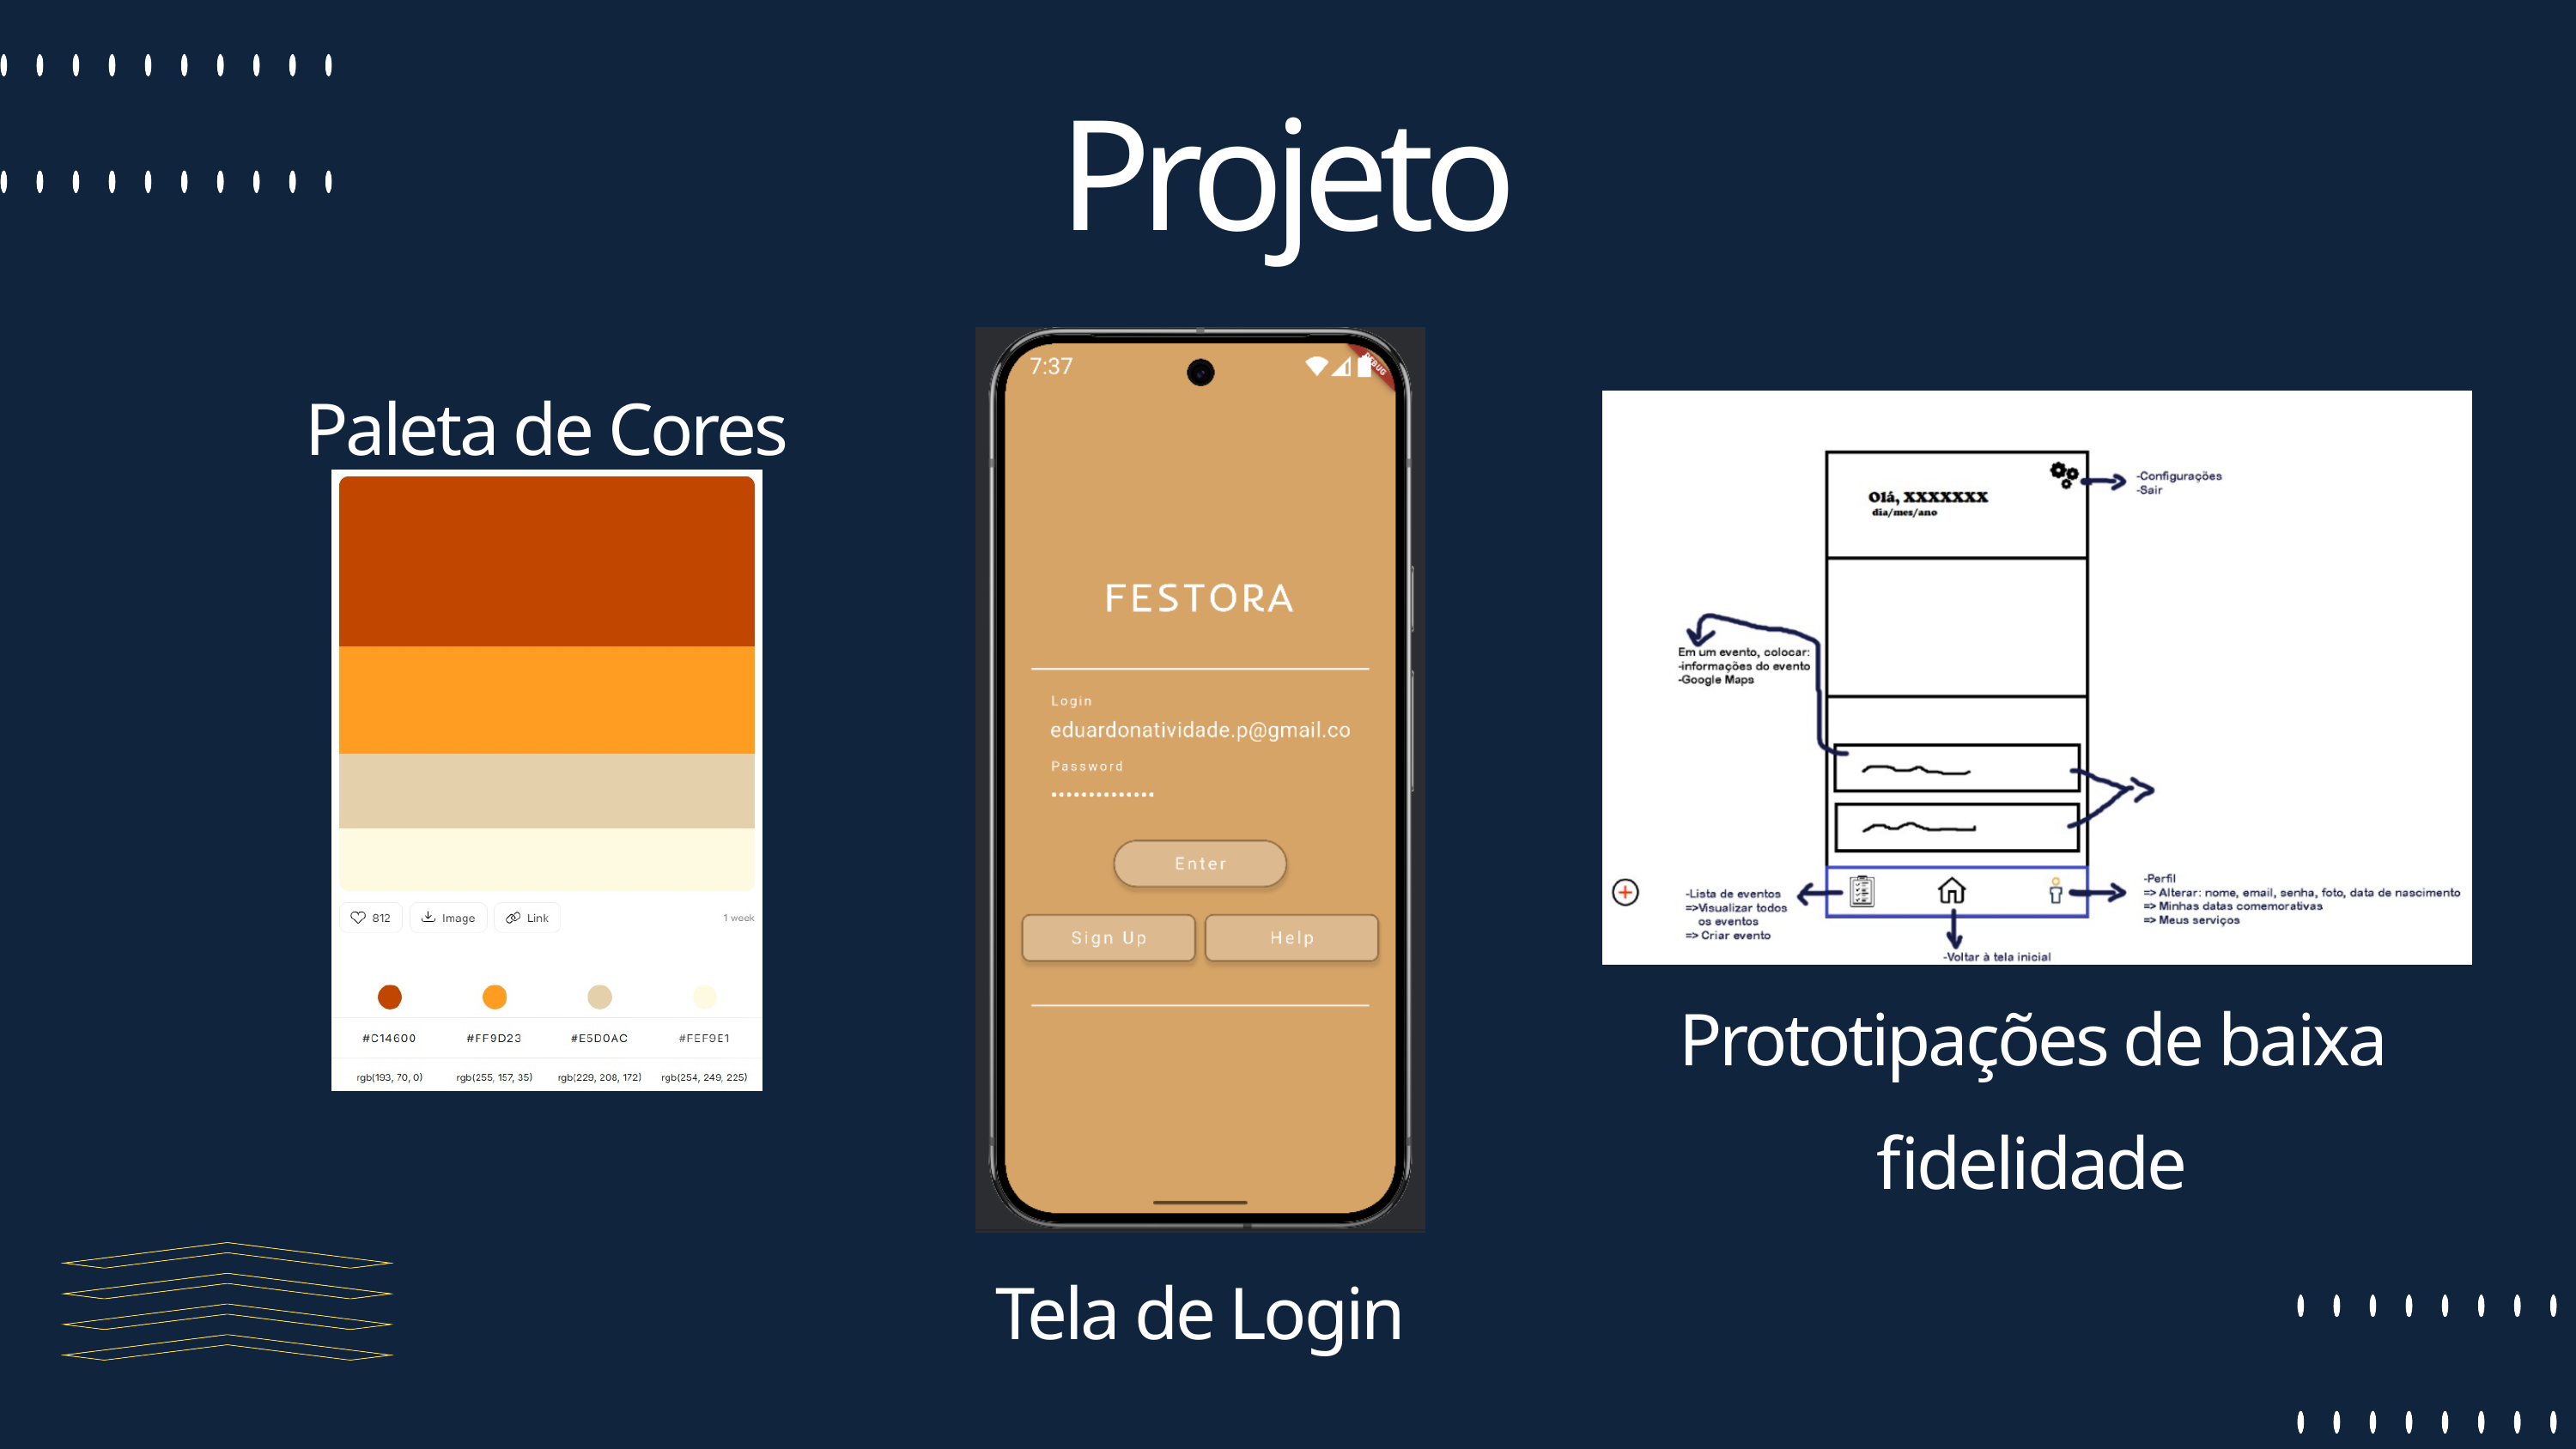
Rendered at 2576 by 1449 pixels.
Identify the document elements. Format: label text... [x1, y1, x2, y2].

text_box Prototipações de baixa fidelidade [1599, 968, 2466, 1204]
text_box Tela de Login [890, 1229, 1512, 1354]
text_box [60, 1242, 394, 1361]
text_box [2296, 1293, 2576, 1449]
picture [1602, 391, 2473, 966]
text_box Paleta de Cores [276, 345, 817, 470]
text_box Projeto [0, 137, 2576, 262]
picture [331, 470, 762, 1091]
text_box [0, 0, 332, 194]
picture [975, 327, 1425, 1234]
